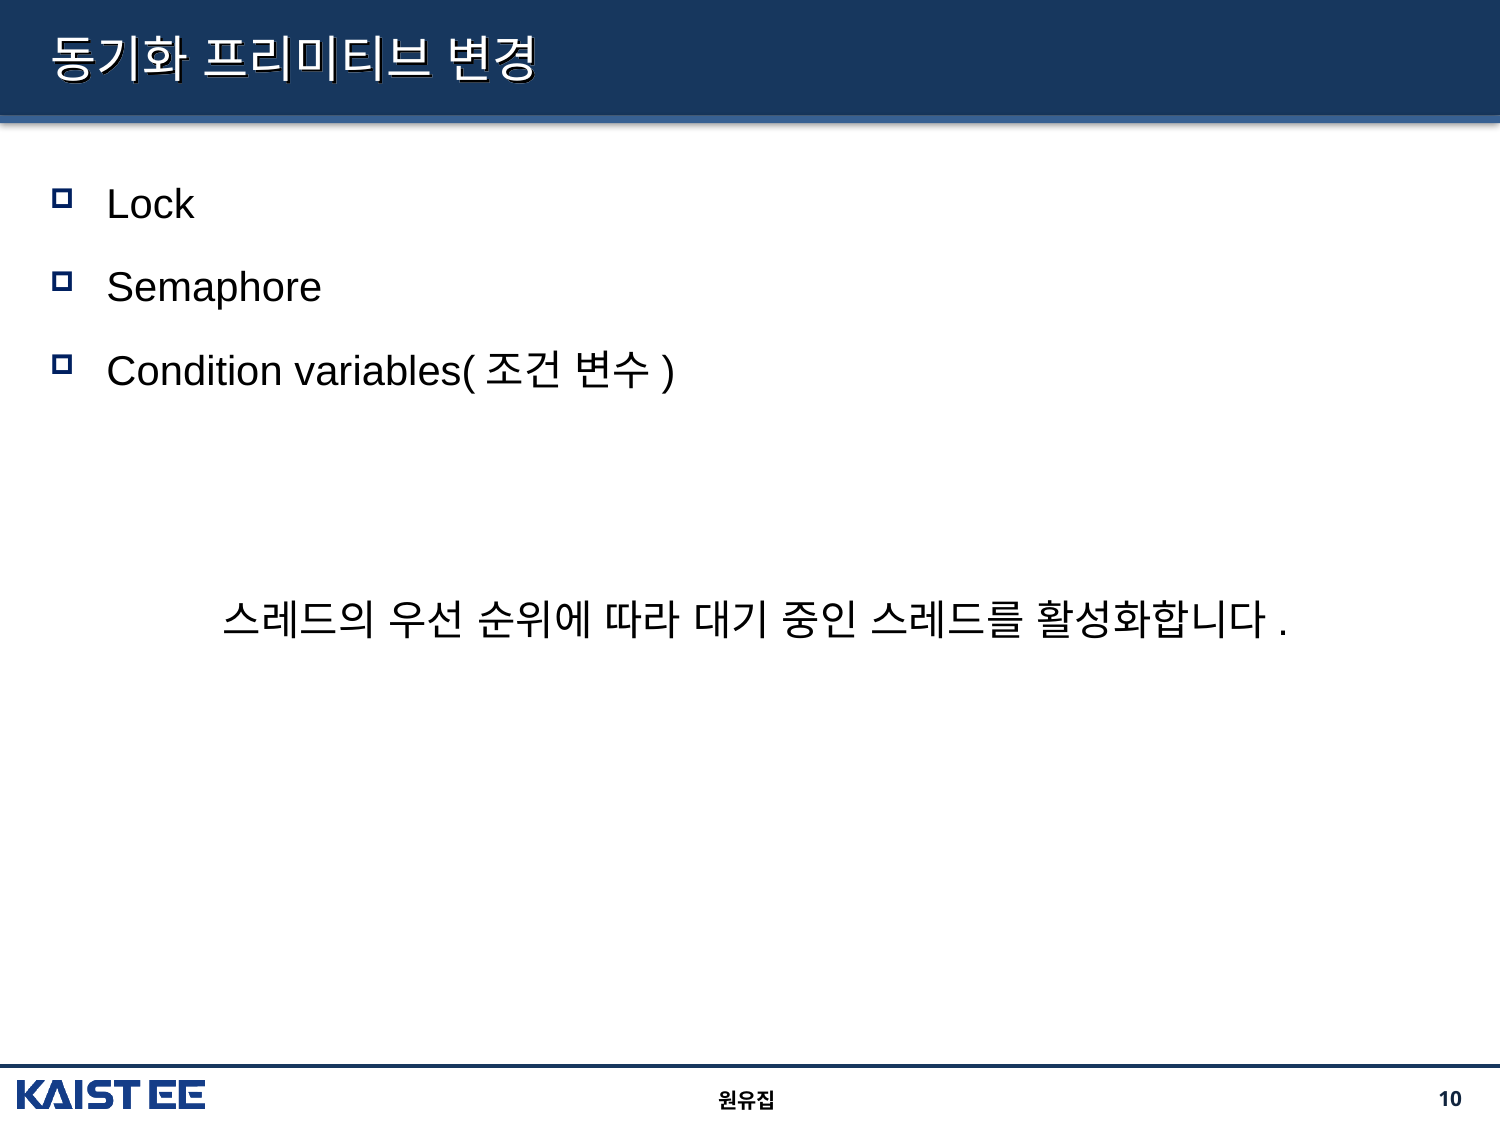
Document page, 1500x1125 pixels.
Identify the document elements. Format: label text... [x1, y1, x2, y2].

footer 원유집 [497, 1079, 997, 1117]
title 동기화 프리미티브 변경 [34, 8, 1477, 106]
list Lock Semaphore Condition variables(조건 변수) 스레드의 우선 순위에 따라 대기 중인 스레드를 활성화합니다. [34, 144, 1477, 1048]
slide_number 51 [1306, 1081, 1483, 1118]
picture [17, 1080, 205, 1109]
